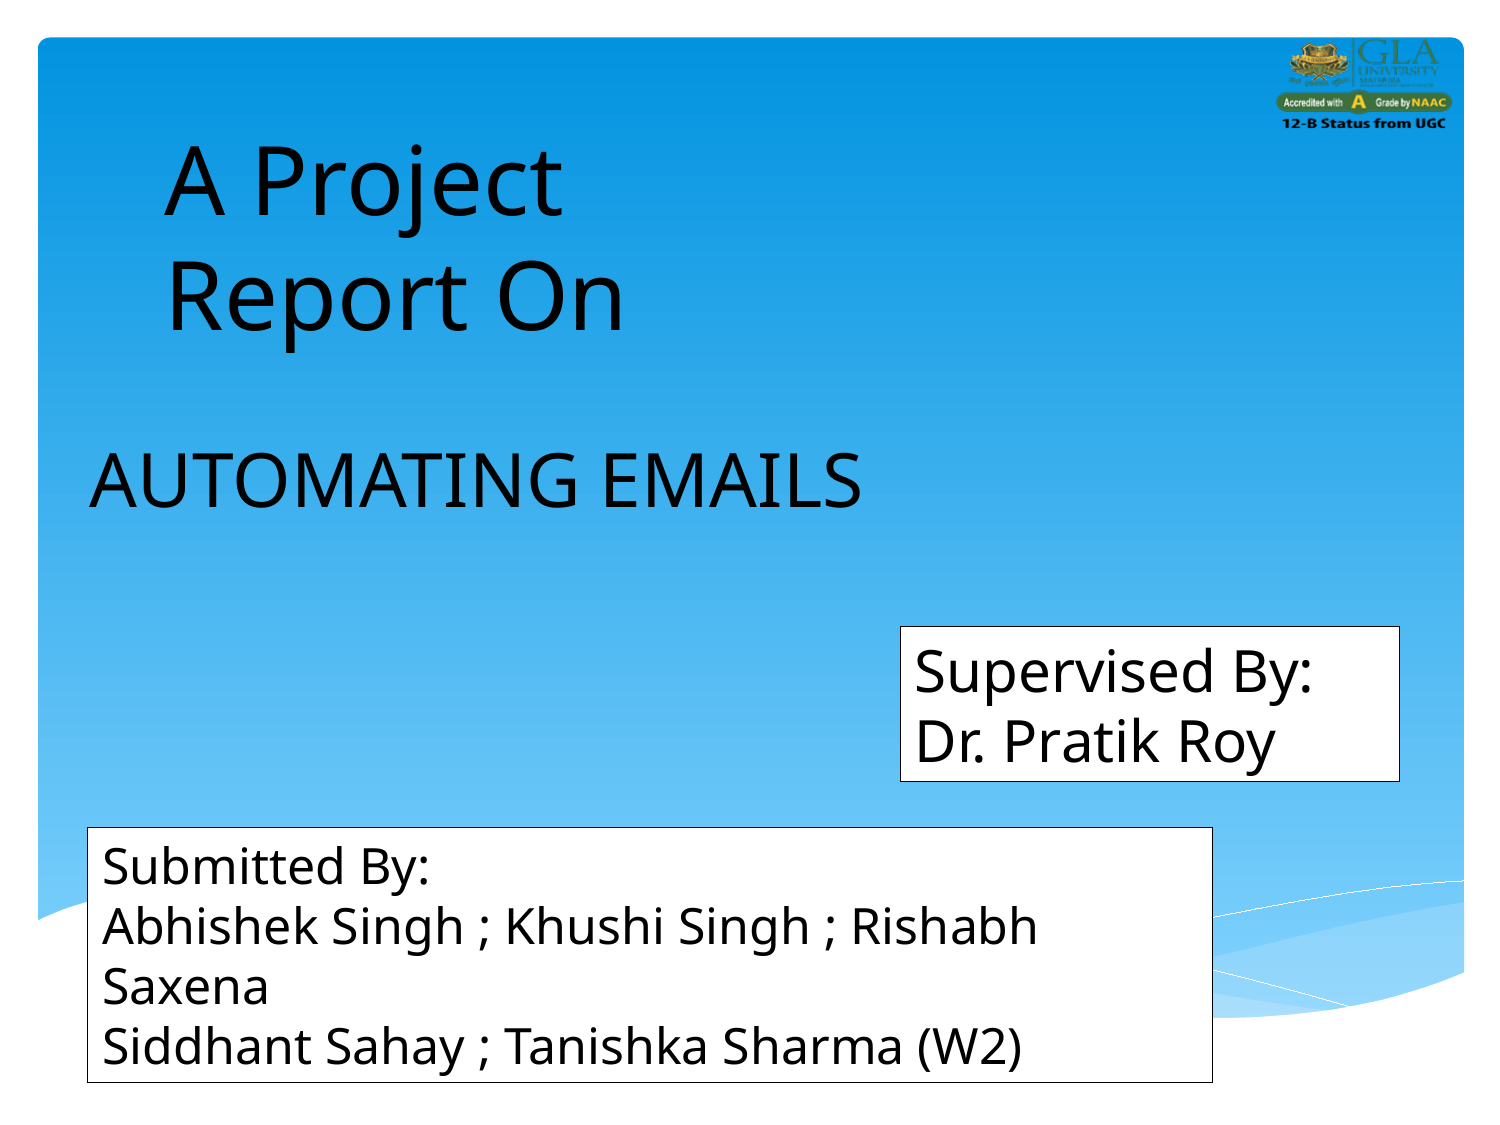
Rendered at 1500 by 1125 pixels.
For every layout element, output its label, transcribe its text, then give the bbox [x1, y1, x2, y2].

picture [1424, 41, 1435, 62]
text_box Supervised By: Dr. Pratik Roy [900, 626, 1400, 782]
picture [1277, 91, 1451, 114]
picture [1291, 43, 1348, 85]
text_box AUTOMATING EMAILS [75, 424, 1100, 530]
picture [1333, 79, 1347, 85]
text_box Submitted By: Abhishek Singh ; Khushi Singh ; Rishabh Saxena Siddhant Sahay ; Tanishka Sharma (W2) [87, 827, 1213, 1083]
text_box A Project Report On [149, 112, 813, 358]
picture [1359, 47, 1363, 58]
